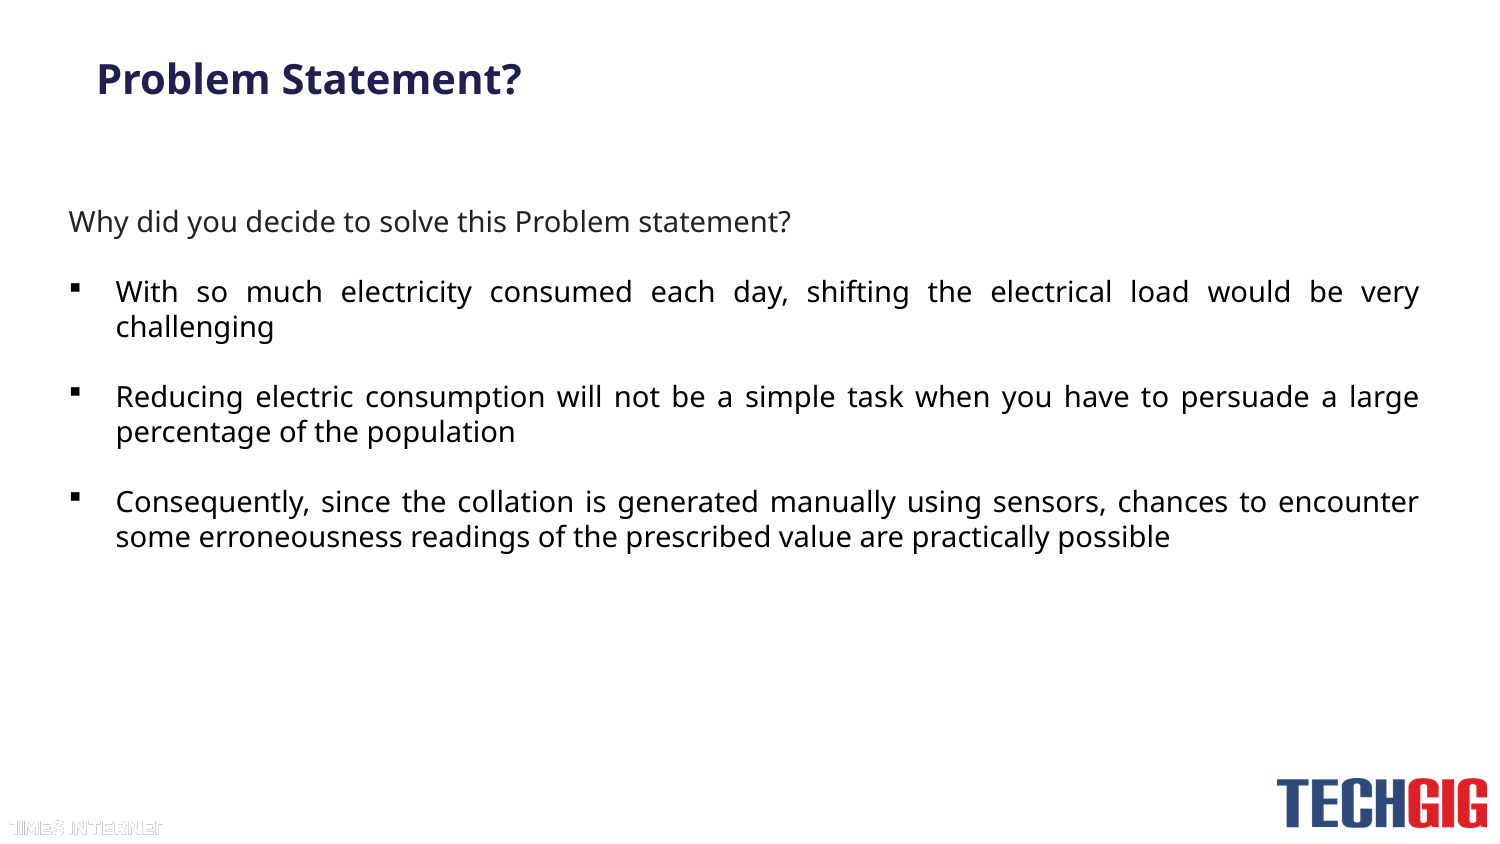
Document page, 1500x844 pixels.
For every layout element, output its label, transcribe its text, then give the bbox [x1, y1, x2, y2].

picture [1277, 777, 1488, 828]
text_box Why did you decide to solve this Problem statement? With so much electricity consumed each day, shifting the electrical load would be very challenging Reducing electric consumption will not be a simple task when you have to persuade a large percentage of the population Consequently, since the collation is generated manually using sensors, chances to encounter some erroneousness readings of the prescribed value are practically possible [53, 188, 1436, 749]
picture [8, 818, 164, 837]
title Problem Statement? [81, 37, 1440, 133]
